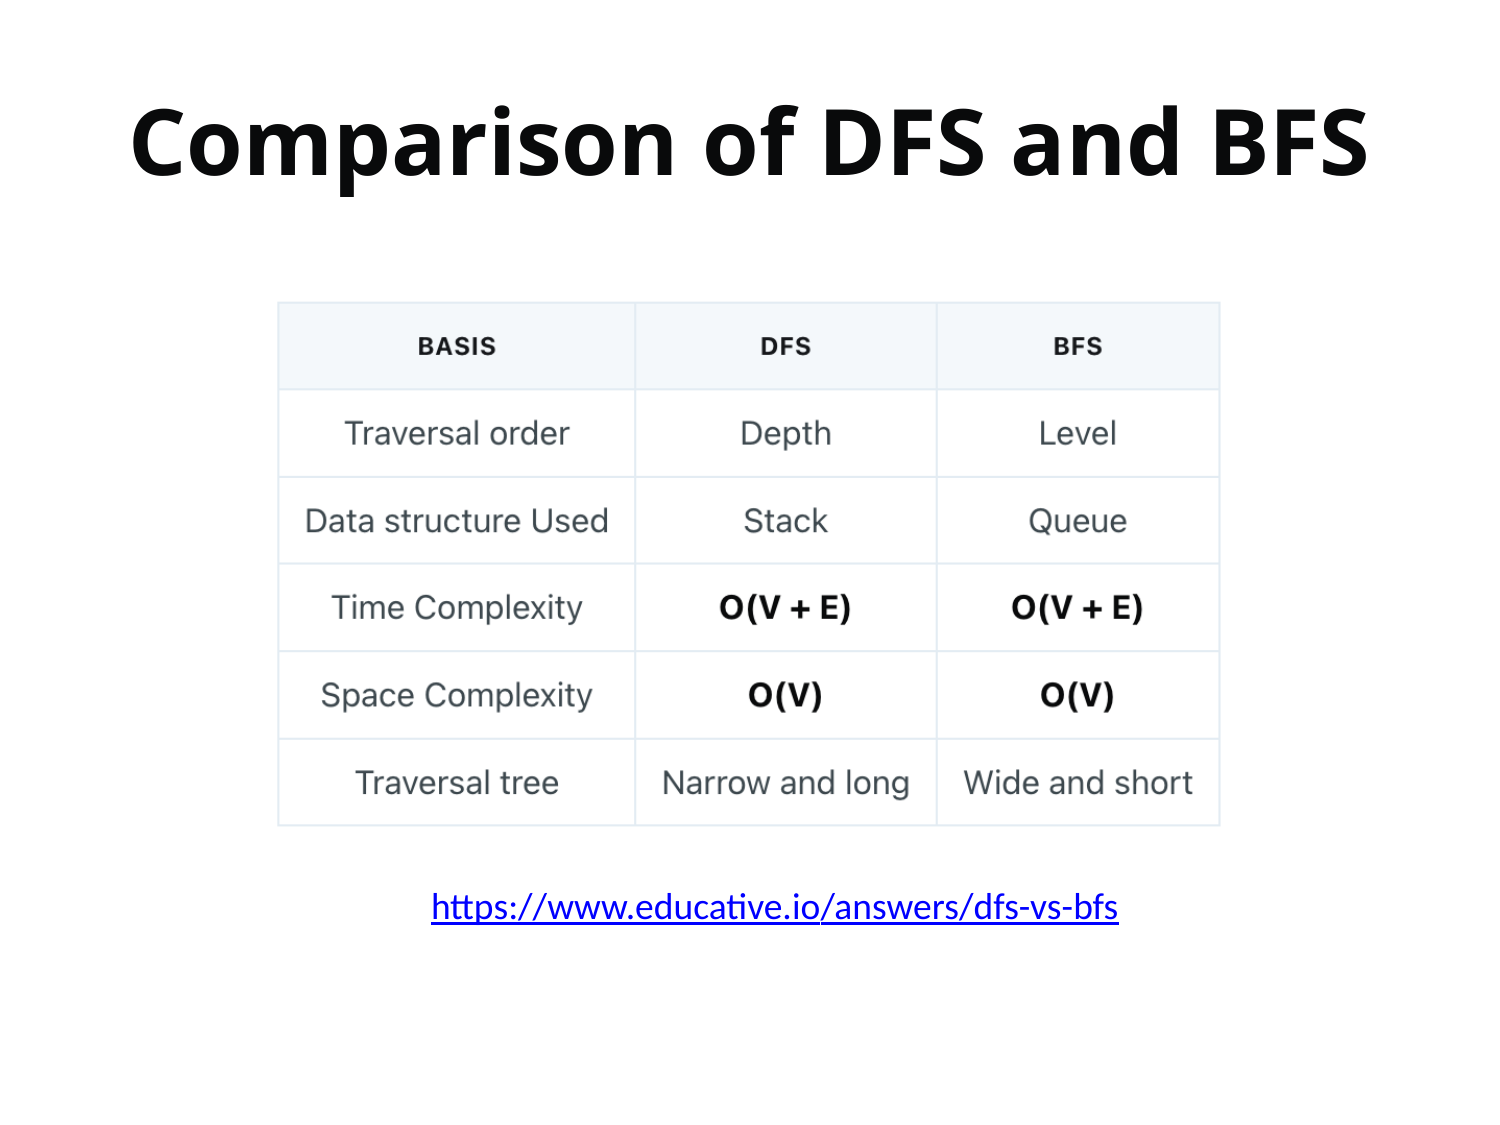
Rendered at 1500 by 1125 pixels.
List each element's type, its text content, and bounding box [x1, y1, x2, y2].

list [269, 285, 1231, 840]
text_box https://www.educative.io/answers/dfs-vs-bfs [416, 874, 1134, 935]
title Comparison of DFS and BFS [75, 45, 1425, 233]
